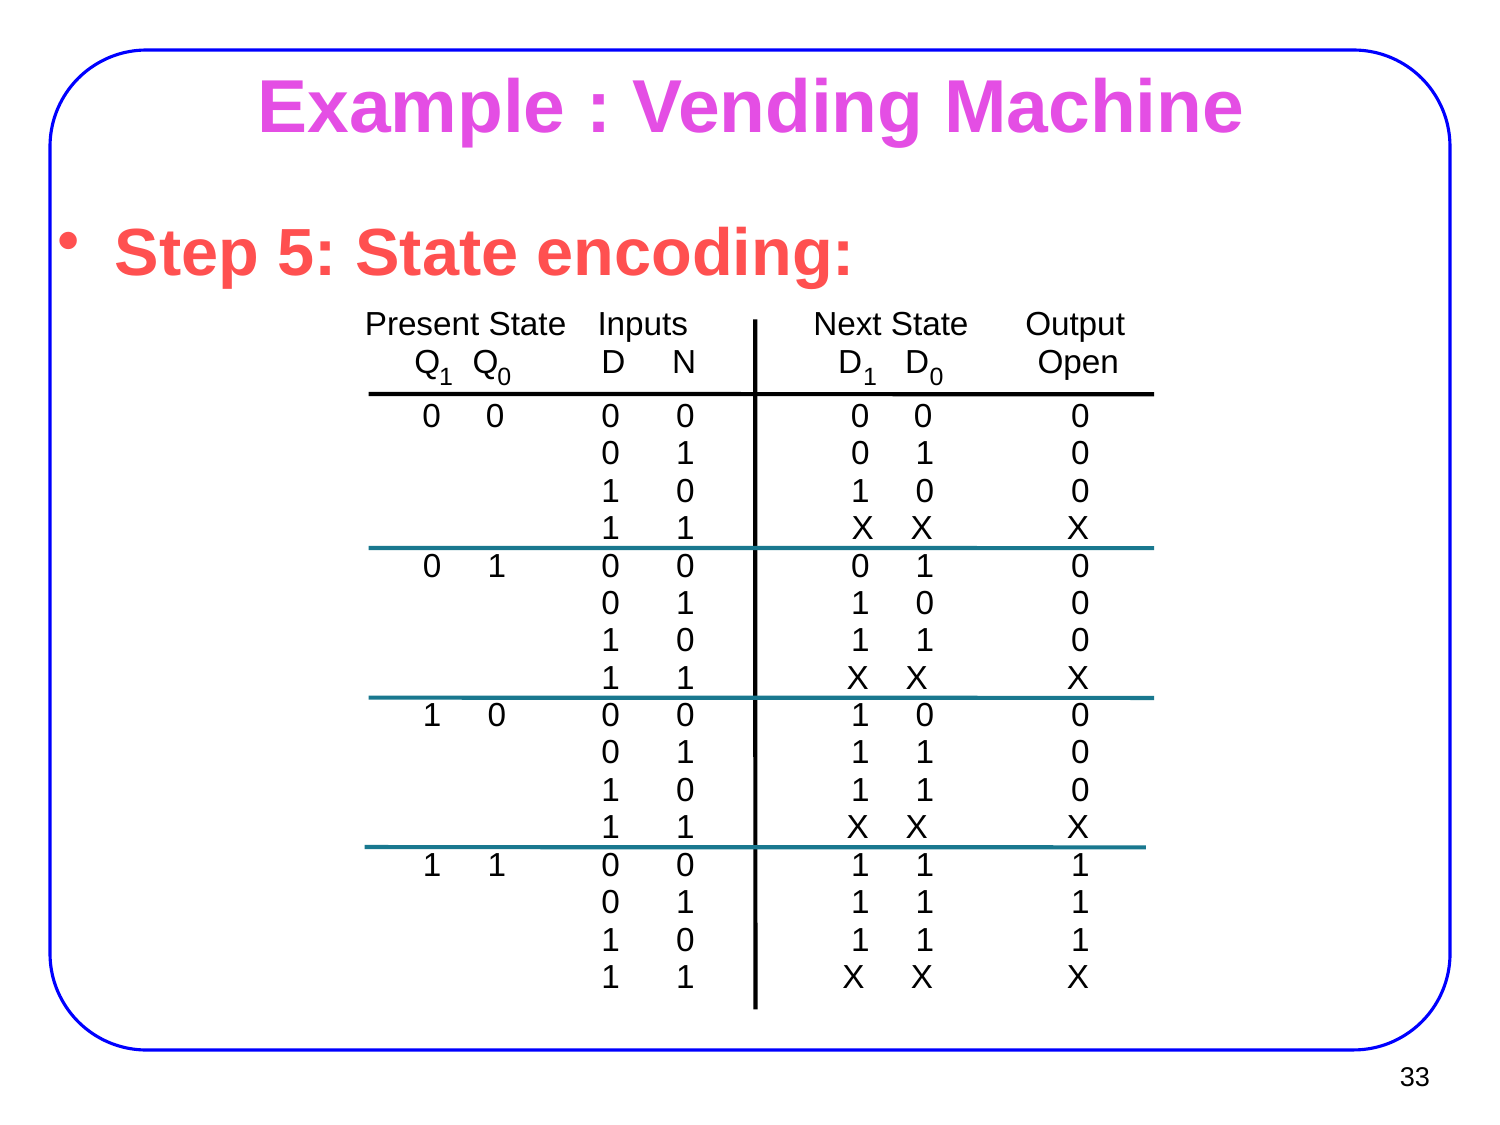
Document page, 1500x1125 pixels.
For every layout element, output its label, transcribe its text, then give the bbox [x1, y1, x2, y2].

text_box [601, 339, 635, 996]
list Step 5: State encoding: [41, 200, 1317, 492]
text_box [812, 302, 979, 996]
text_box Inputs [597, 302, 698, 343]
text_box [1024, 302, 1136, 996]
slide_number 33 [1351, 1047, 1444, 1104]
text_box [364, 302, 577, 884]
title Example : Vending Machine [113, 66, 1389, 140]
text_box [671, 339, 707, 996]
